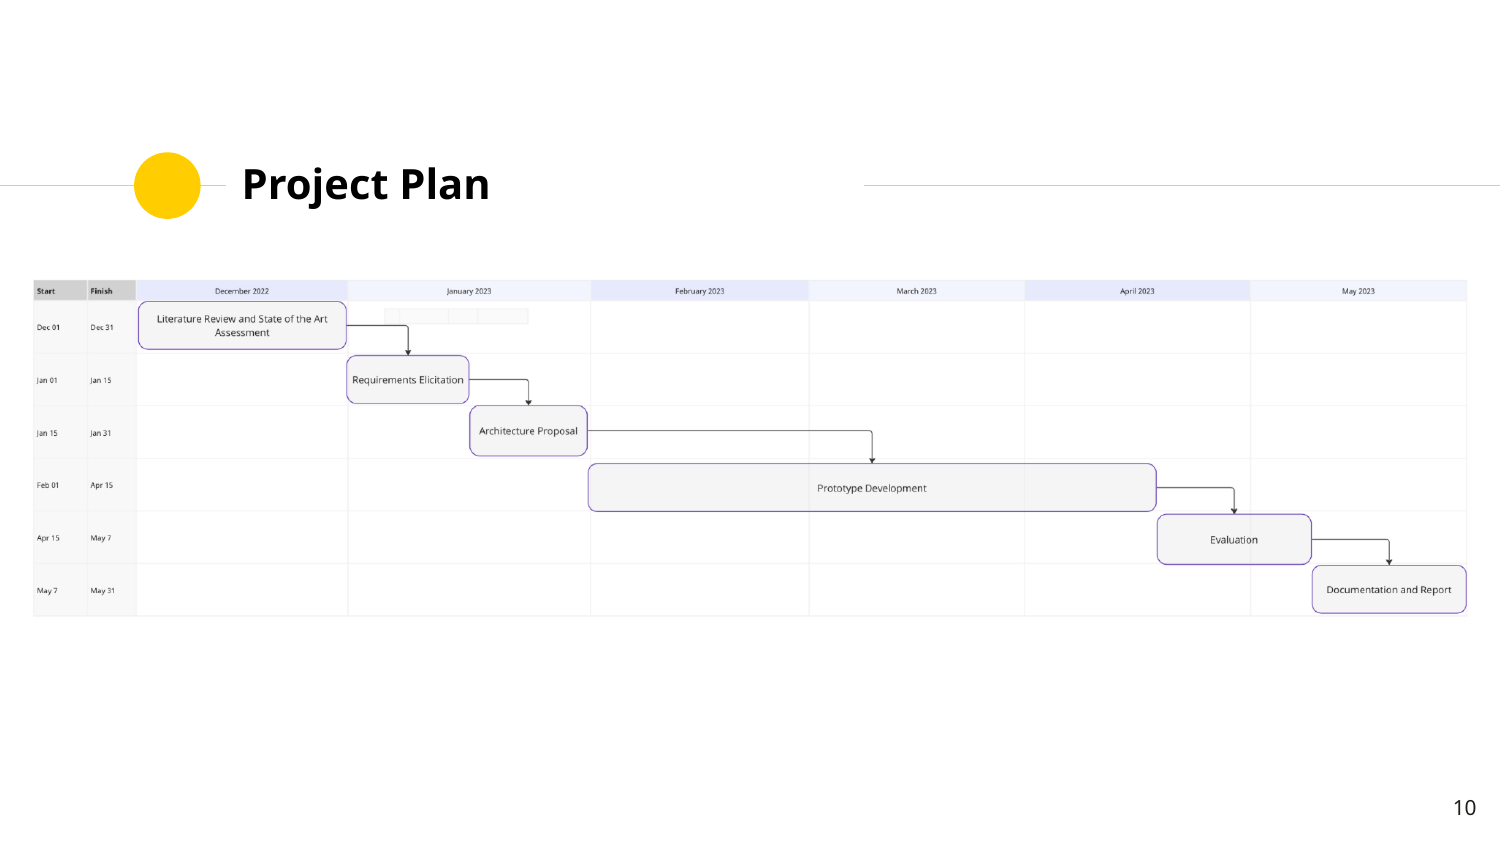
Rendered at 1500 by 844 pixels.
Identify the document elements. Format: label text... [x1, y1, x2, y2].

title Project Plan [226, 146, 863, 219]
slide_number ‹#› [1401, 779, 1492, 844]
picture [24, 271, 1476, 626]
